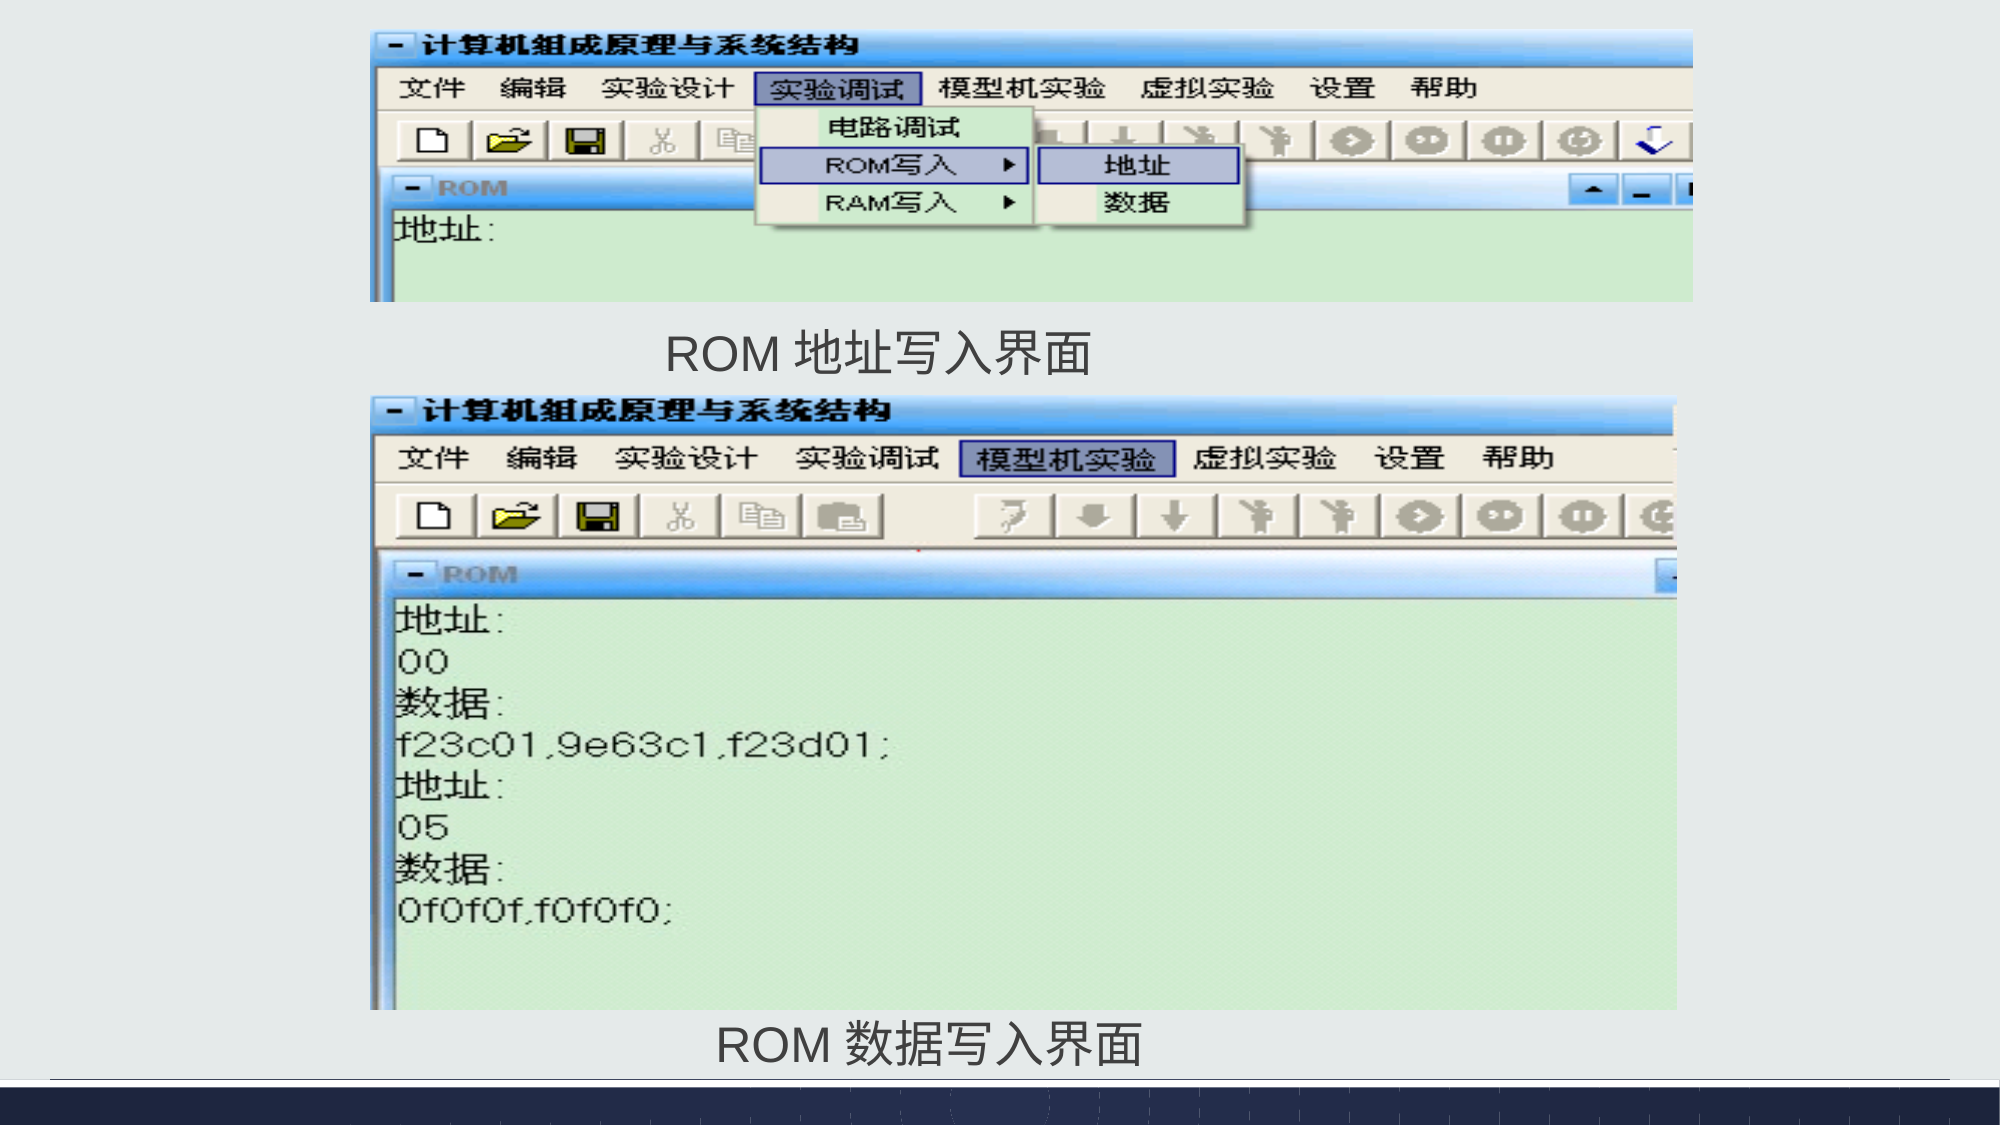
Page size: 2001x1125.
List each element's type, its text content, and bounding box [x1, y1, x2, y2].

text_box ROM数据写入界面 [700, 1010, 1315, 1080]
picture [370, 29, 1693, 302]
text_box ROM地址写入界面 [649, 314, 1108, 389]
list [369, 395, 1677, 1010]
